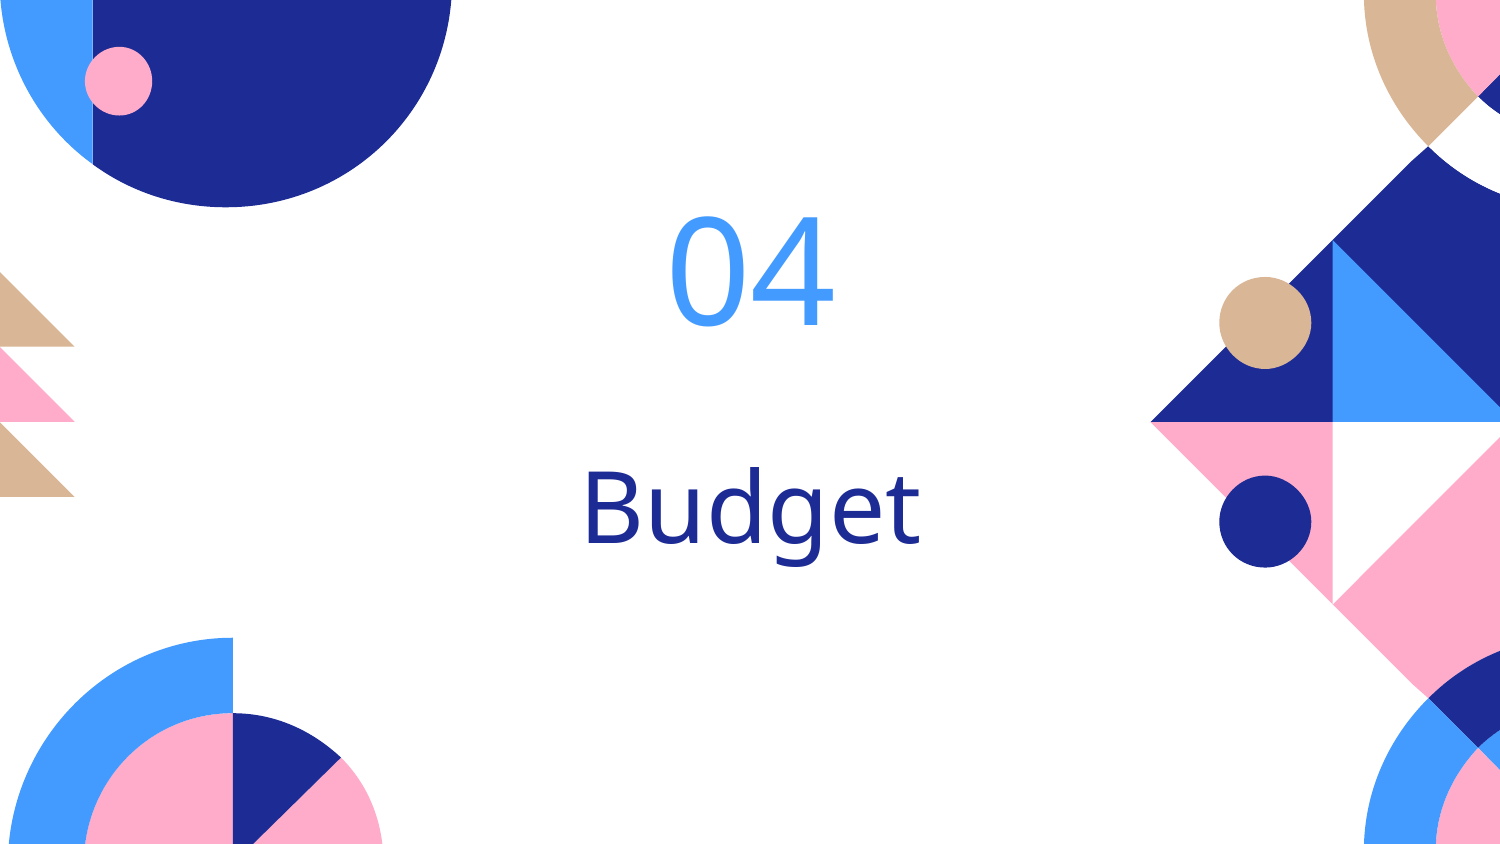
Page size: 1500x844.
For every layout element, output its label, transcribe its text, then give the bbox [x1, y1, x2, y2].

title 04 [235, 179, 1267, 371]
title Budget [291, 390, 1211, 618]
